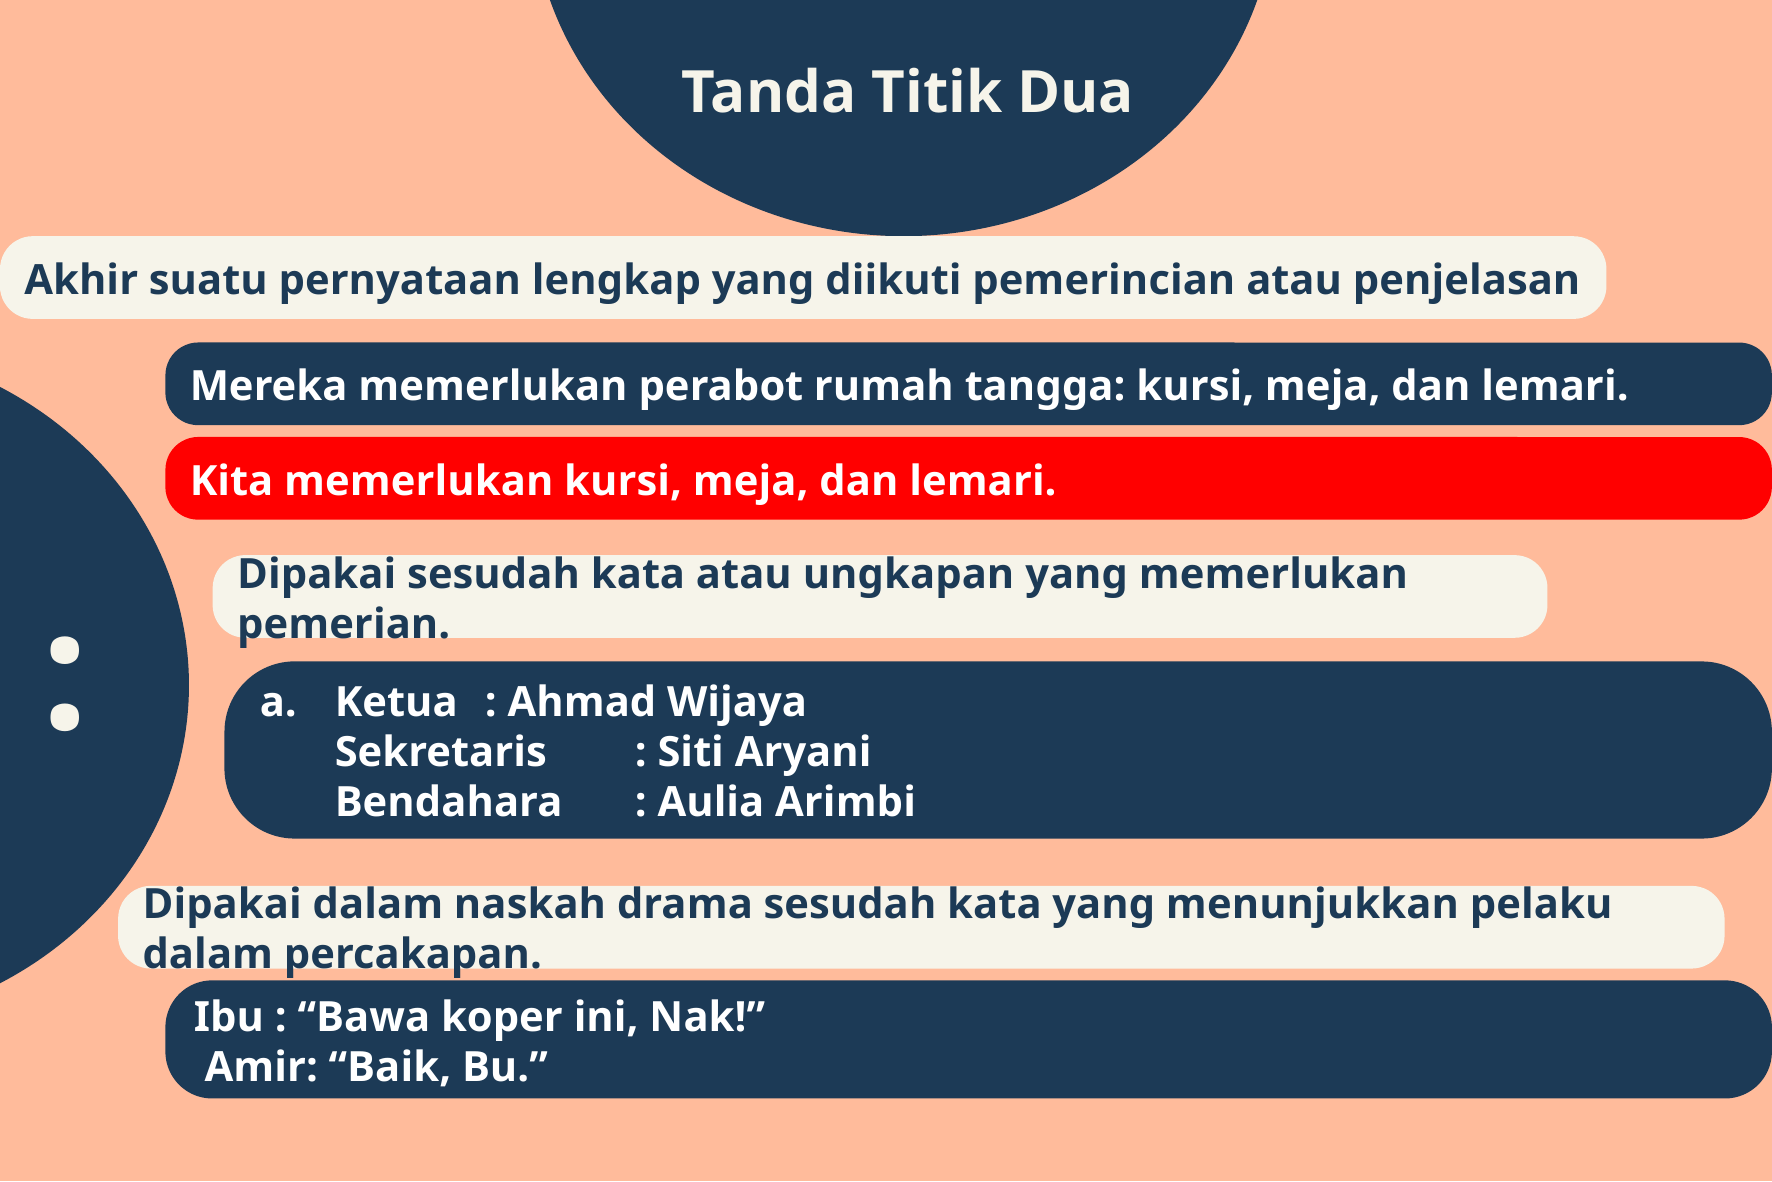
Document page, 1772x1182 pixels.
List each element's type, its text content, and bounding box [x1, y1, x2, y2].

text_box [547, 0, 1260, 125]
text_box [0, 384, 164, 555]
text_box : [0, 555, 355, 770]
text_box Ketua : Ahmad Wijaya Sekretaris : Siti Aryani Bendahara : Aulia Arimbi [222, 659, 1772, 841]
text_box Dipakai sesudah kata atau ungkapan yang memerlukan pemerian. [210, 552, 1550, 640]
text_box Tanda Titik Dua [626, 47, 1205, 132]
text_box Dipakai dalam naskah drama sesudah kata yang menunjukkan pelaku dalam percakapan. [115, 883, 1727, 971]
text_box Akhir suatu pernyataan lengkap yang diikuti pemerincian atau penjelasan [0, 234, 1609, 321]
text_box [633, 132, 1174, 234]
text_box Ibu : “Bawa koper ini, Nak!” Amir: “Baik, Bu.” [163, 978, 1772, 1101]
text_box Kita memerlukan kursi, meja, dan lemari. [163, 434, 1772, 522]
text_box [0, 770, 180, 986]
text_box Mereka memerlukan perabot rumah tangga: kursi, meja, dan lemari. [163, 340, 1772, 428]
